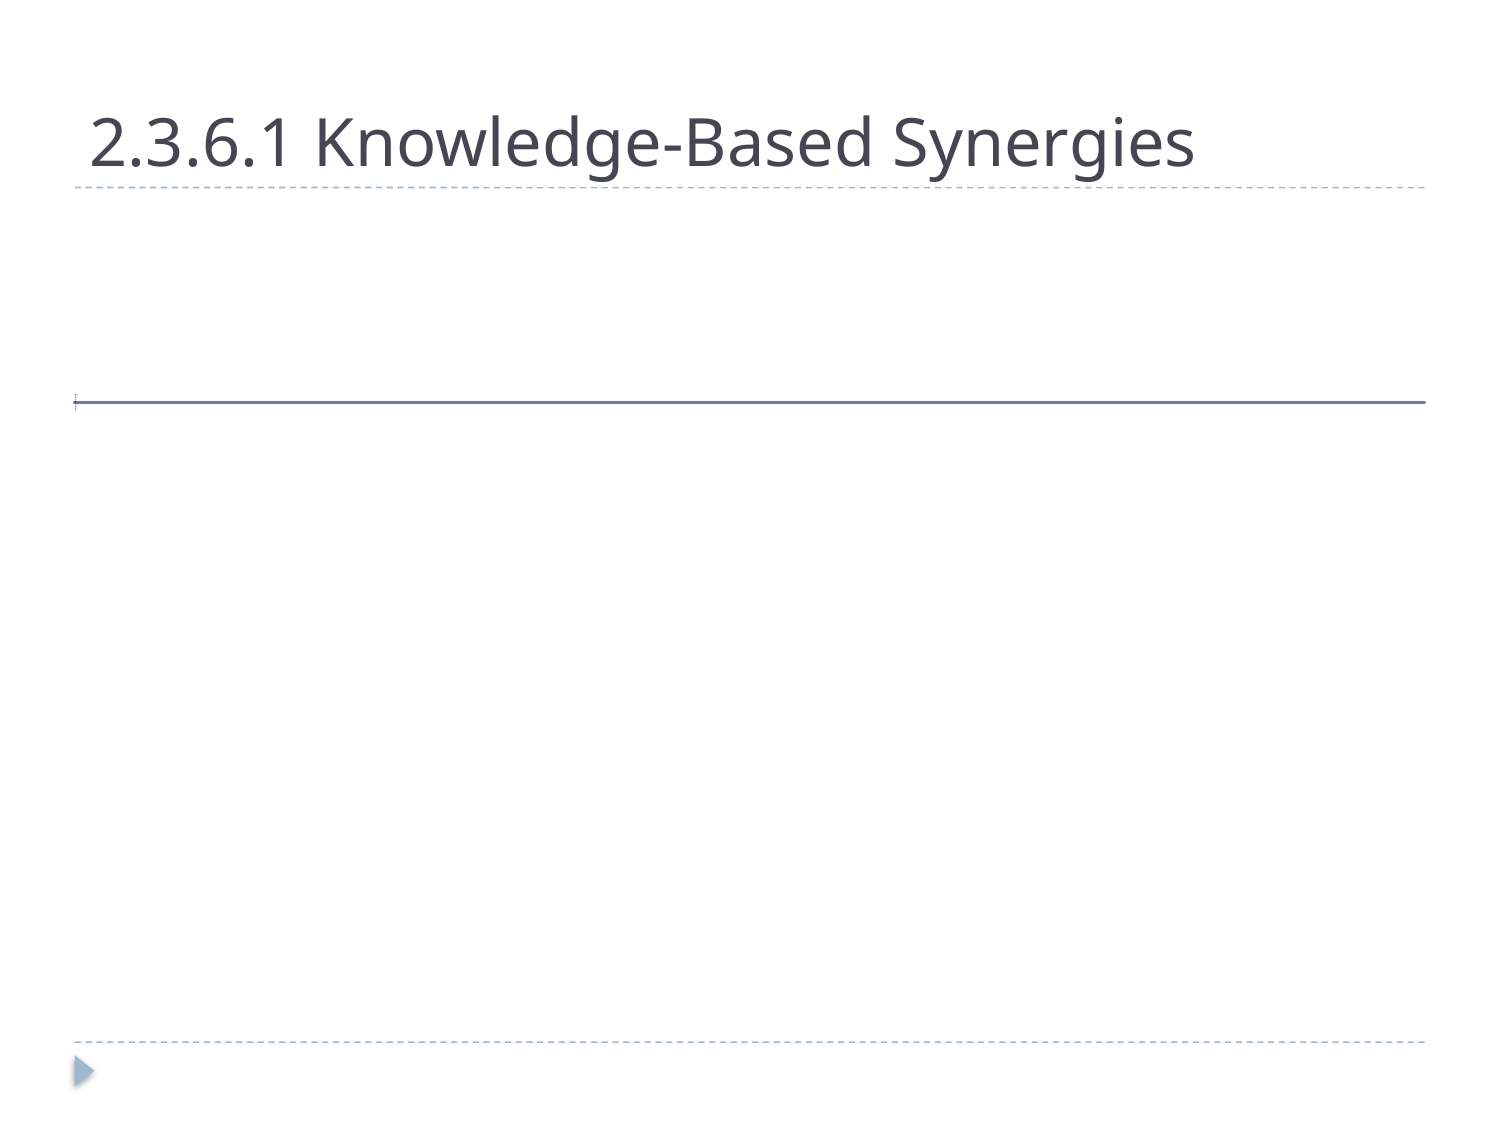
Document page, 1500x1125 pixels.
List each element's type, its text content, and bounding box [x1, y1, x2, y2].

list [74, 199, 1426, 1011]
title 2.3.6.1 Knowledge-Based Synergies [75, 24, 1425, 188]
